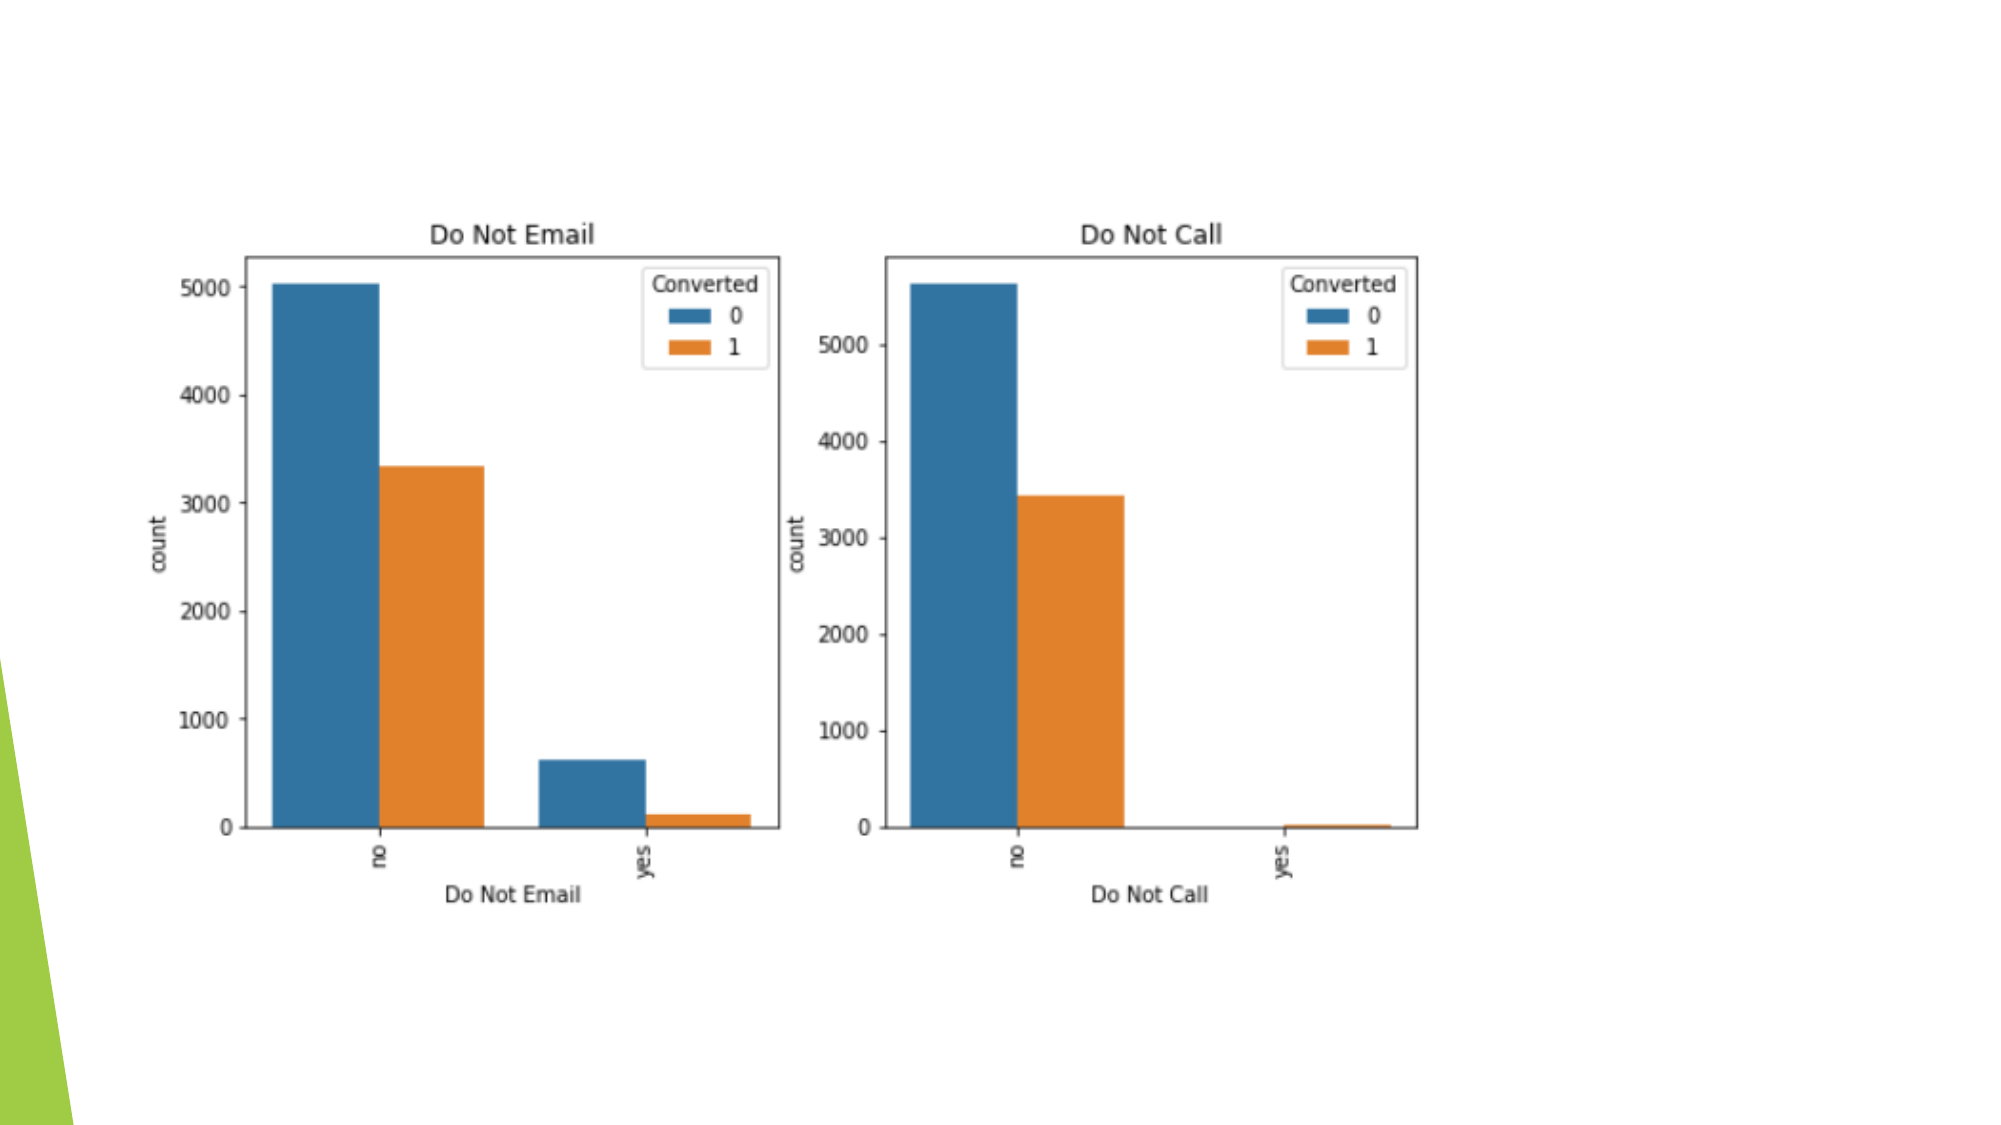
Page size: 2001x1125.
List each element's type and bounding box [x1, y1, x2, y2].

text_box [0, 219, 1534, 1125]
